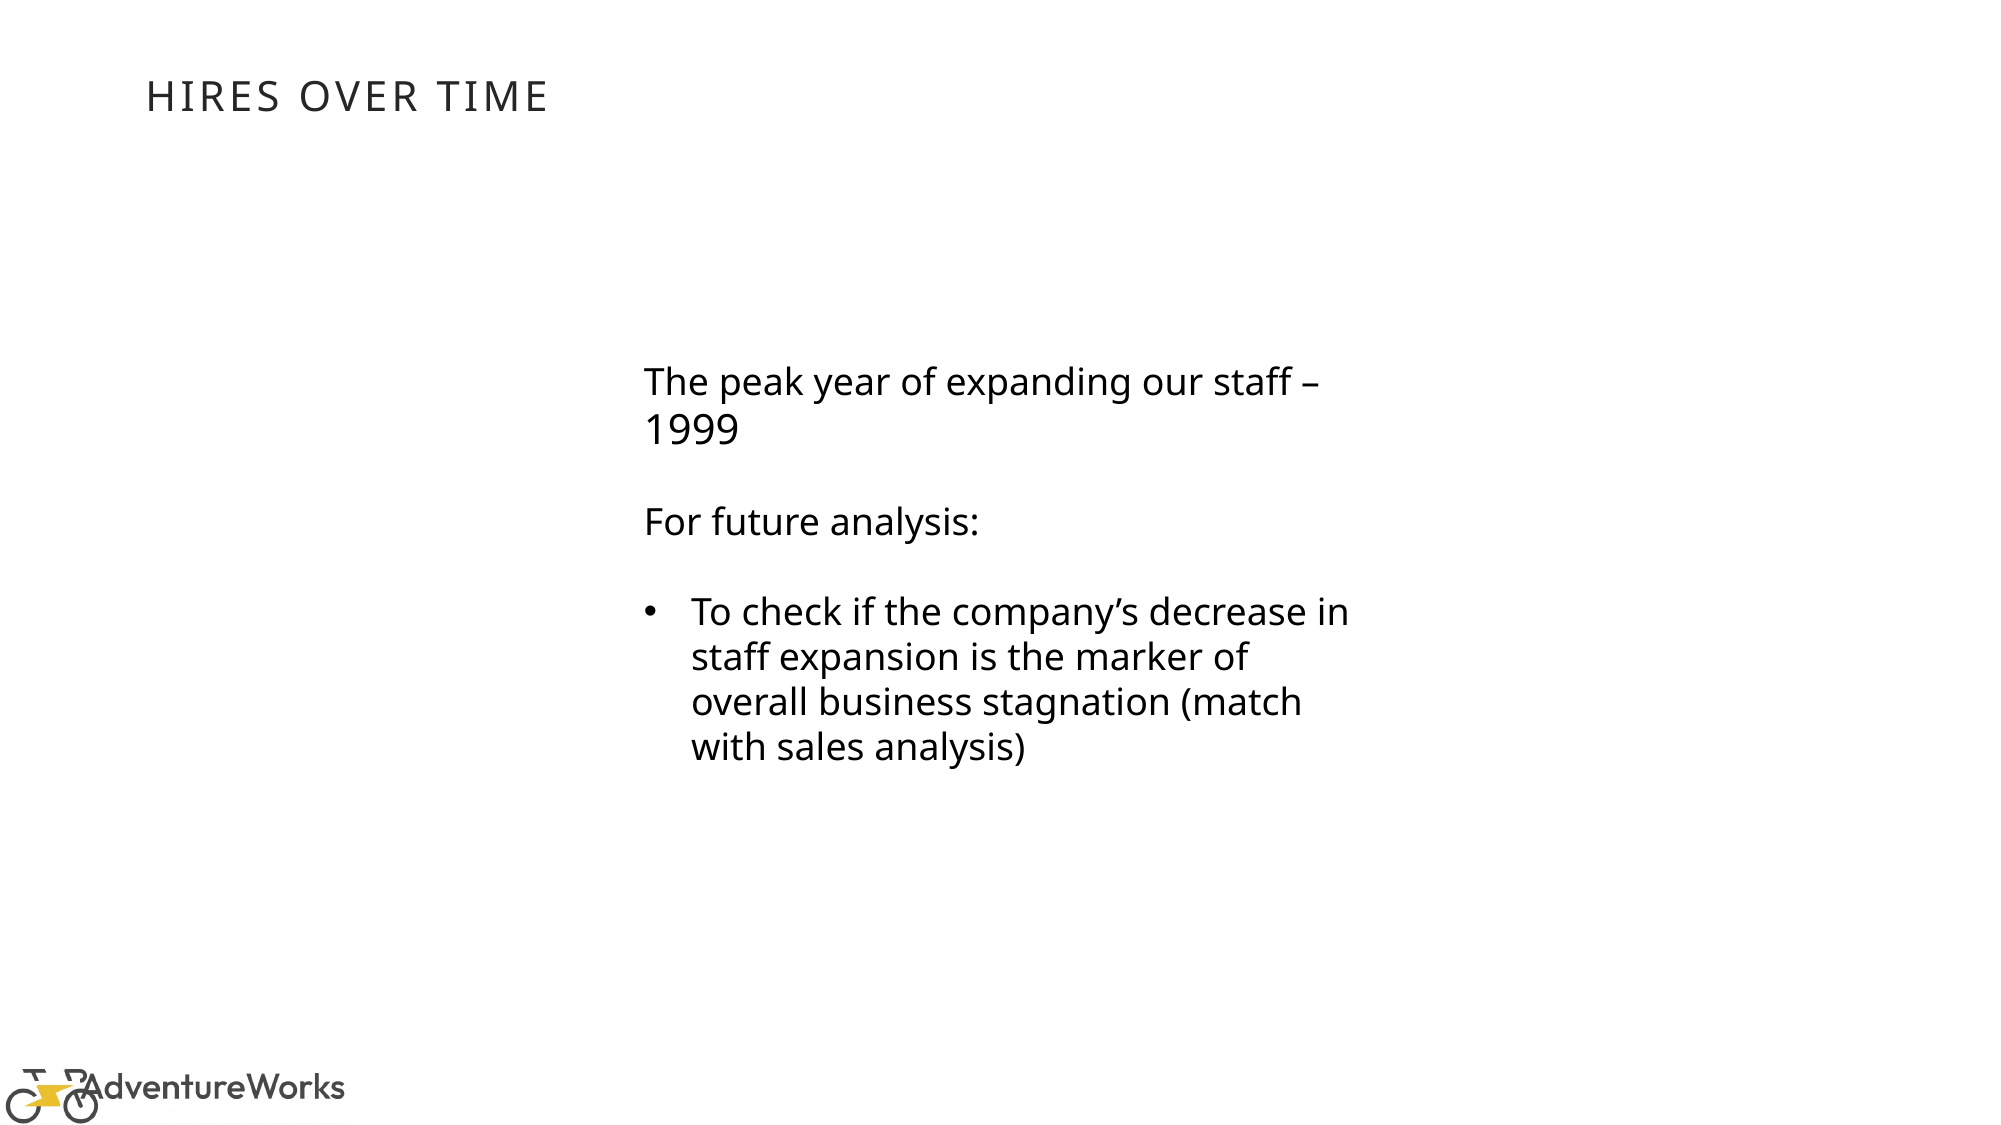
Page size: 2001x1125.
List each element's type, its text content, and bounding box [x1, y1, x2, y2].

title Hires Over time [0, 0, 983, 198]
text_box The peak year of expanding our staff – 1999 For future analysis: To check if the company’s decrease in staff expansion is the marker of overall business stagnation (match with sales analysis) [629, 350, 1371, 776]
picture [0, 1052, 347, 1125]
